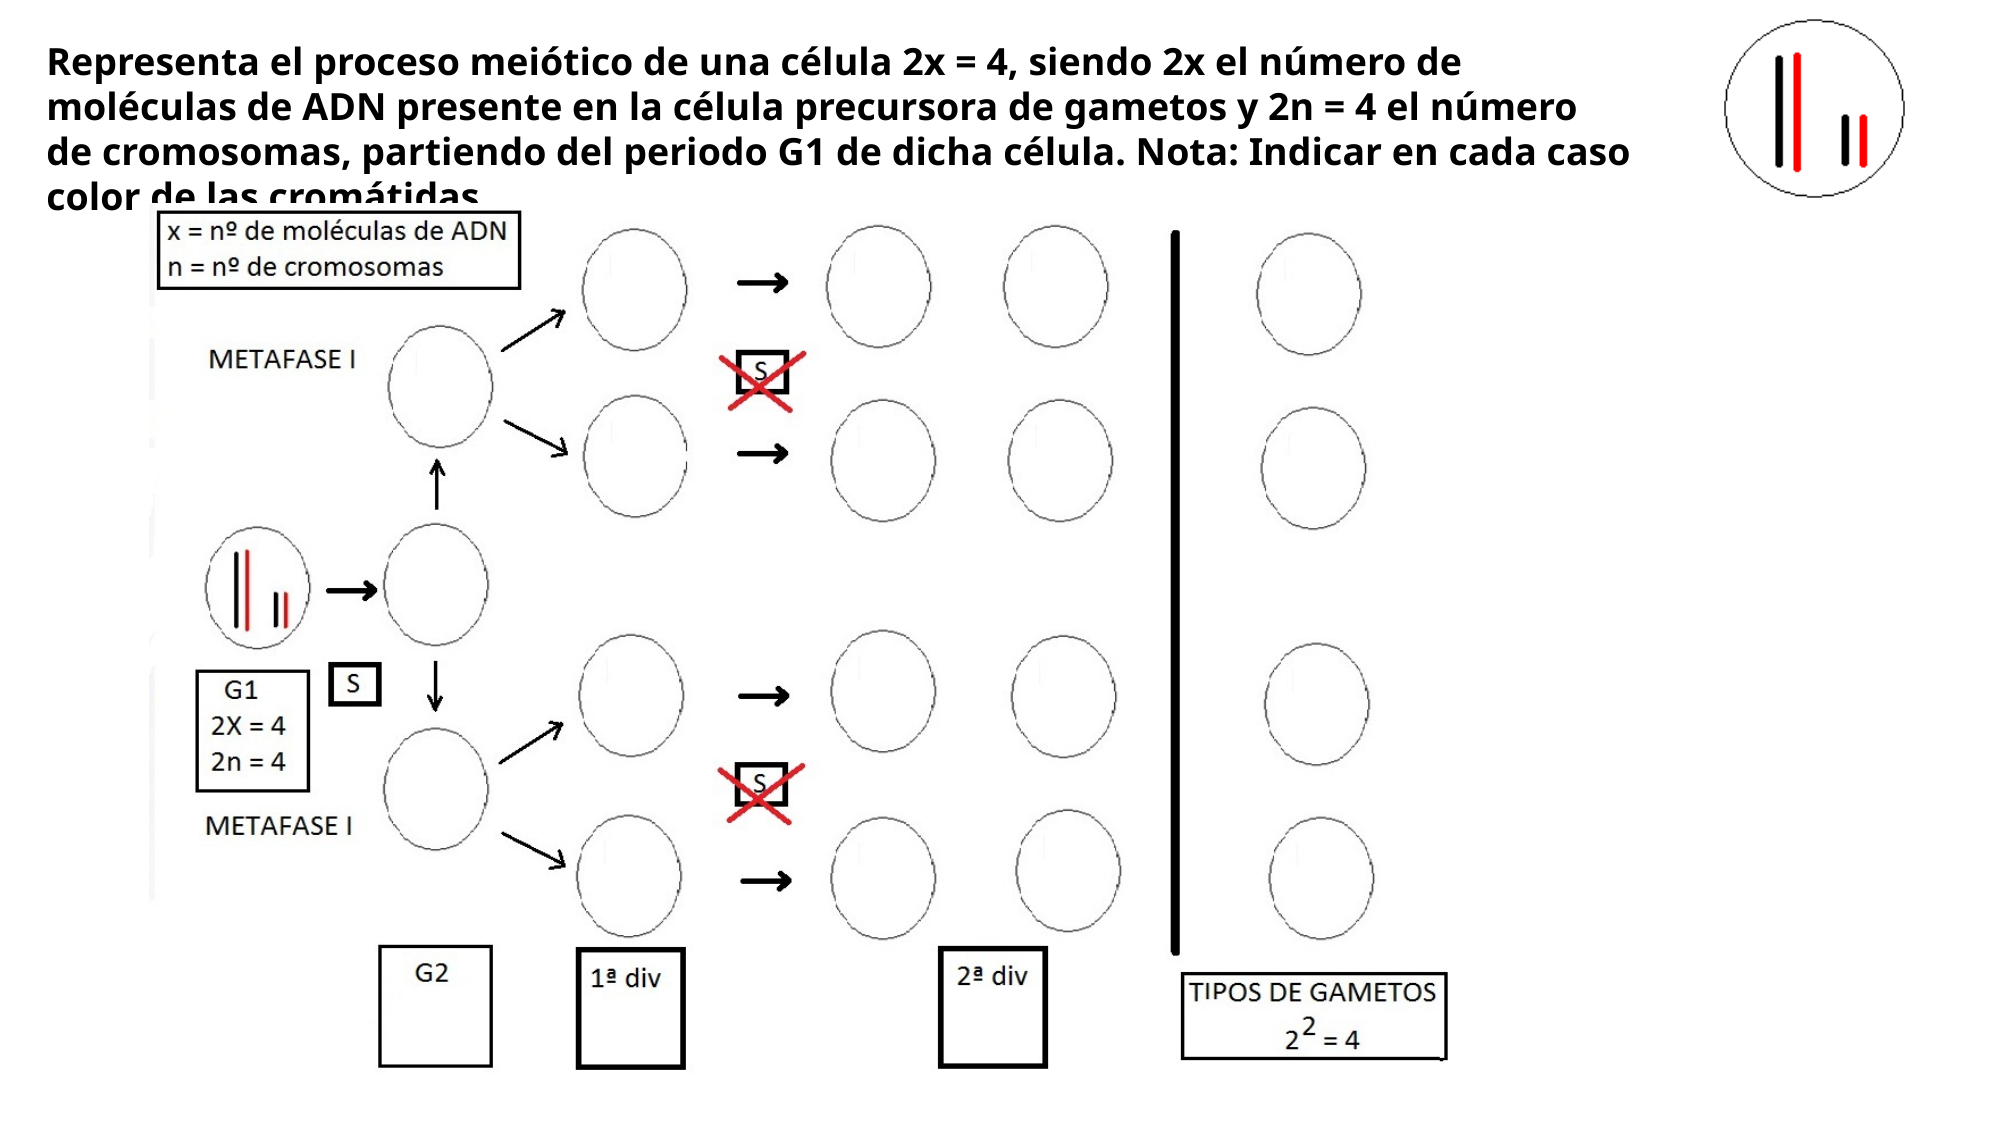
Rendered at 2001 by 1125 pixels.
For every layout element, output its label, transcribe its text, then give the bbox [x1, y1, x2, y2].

text_box Representa el proceso meiótico de una célula 2x = 4, siendo 2x el número de moléculas de ADN presente en la célula precursora de gametos y 2n = 4 el número de cromosomas, partiendo del periodo G1 de dicha célula. Nota: Indicar en cada caso color de las cromátidas. [31, 30, 1650, 226]
picture [1711, 9, 1911, 204]
picture [148, 203, 1458, 1083]
